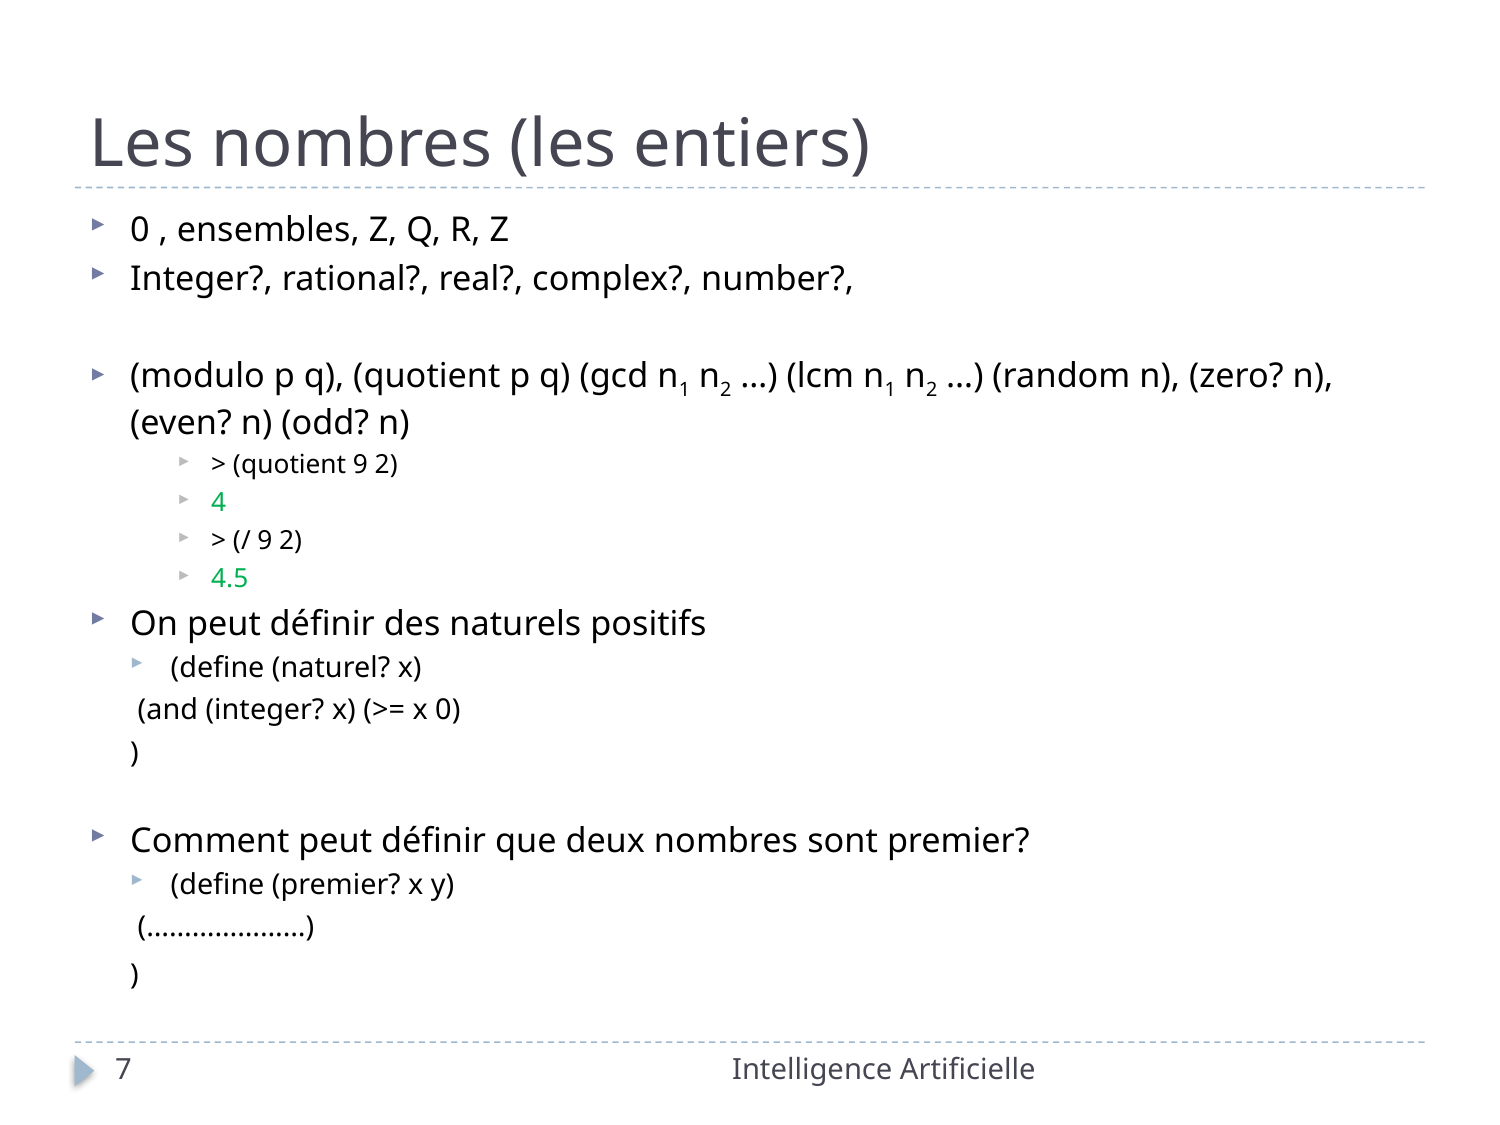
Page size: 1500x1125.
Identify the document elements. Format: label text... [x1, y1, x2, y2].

footer Intelligence Artificielle [475, 1042, 1051, 1103]
title Les nombres (les entiers) [75, 24, 1425, 188]
list 0 , ensembles, Z, Q, R, Z Integer?, rational?, real?, complex?, number?, (modulo p q), (quotient p q) (gcd n1 n2 …) (lcm n1 n2 …) (random n), (zero? n), (even? n) (odd? n) > (quotient 9 2) 4 > (/ 9 2) 4.5 On peut définir des naturels positifs (define (naturel? x) (and (integer? x) (>= x 0) ) Comment peut définir que deux nombres sont premier? (define (premier? x y) (…………………) ) [75, 200, 1425, 1010]
slide_number 7 [100, 1042, 426, 1103]
